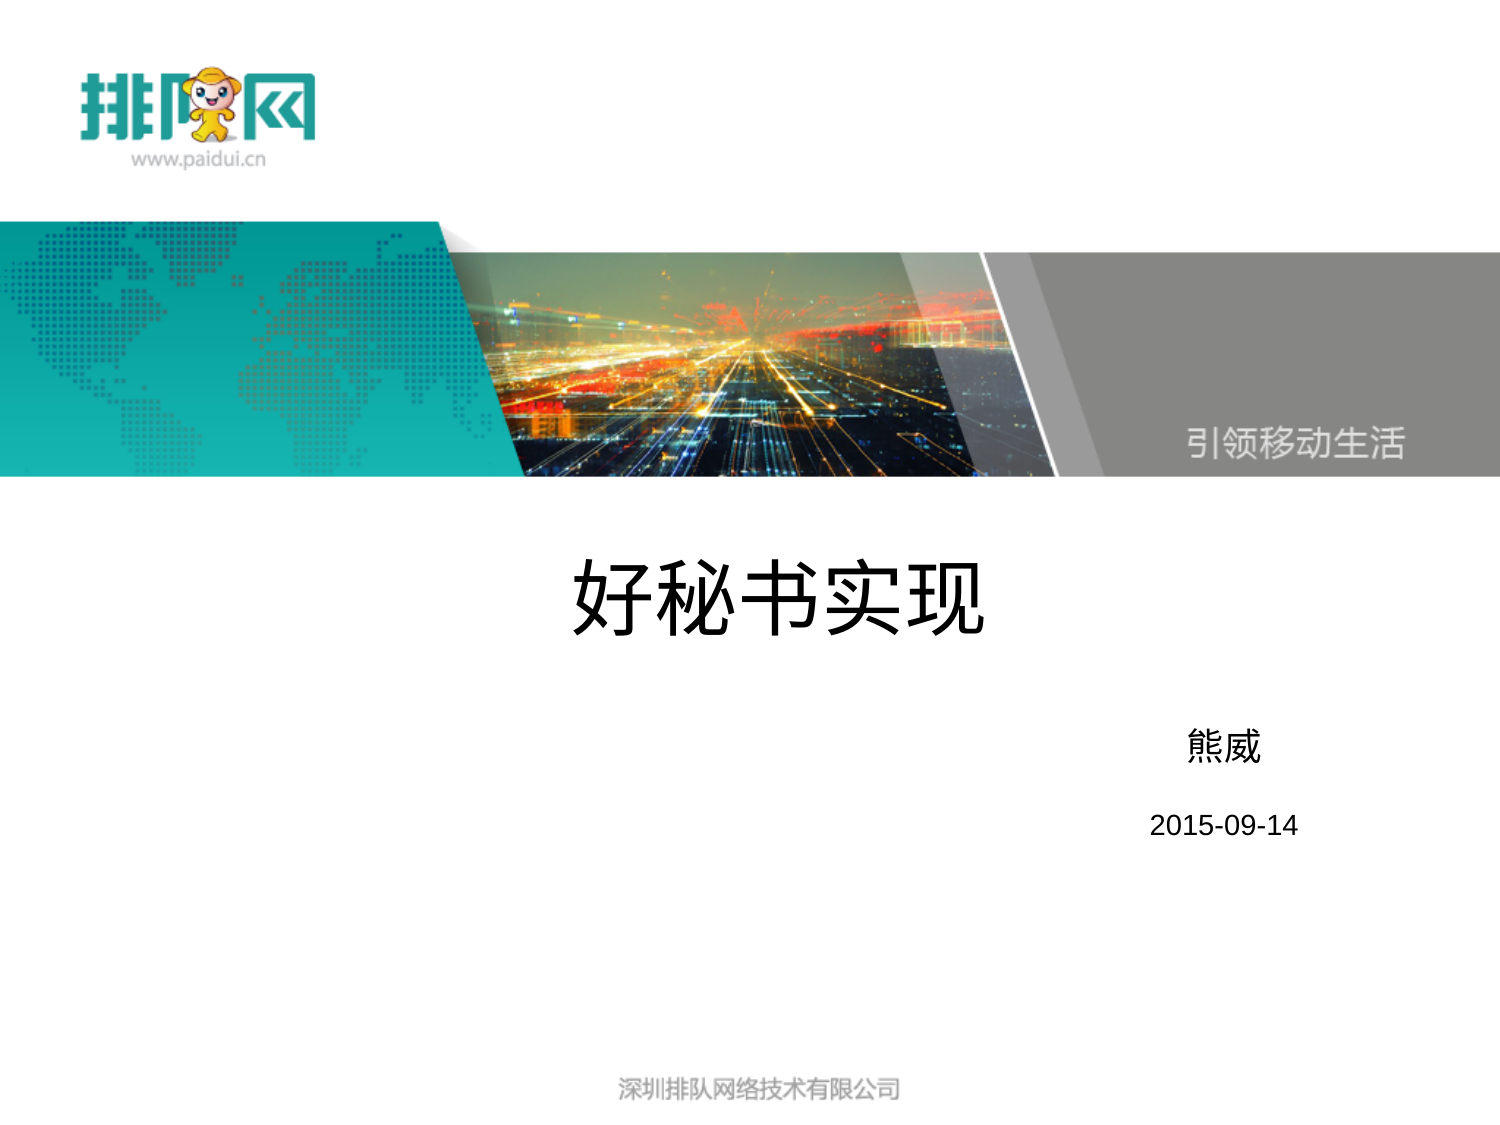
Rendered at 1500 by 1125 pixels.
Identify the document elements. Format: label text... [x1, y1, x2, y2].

picture [0, 0, 1500, 1125]
text_box 熊威 [998, 715, 1451, 776]
text_box 好秘书实现 [171, 538, 1388, 654]
text_box 2015-09-14 [998, 798, 1451, 849]
